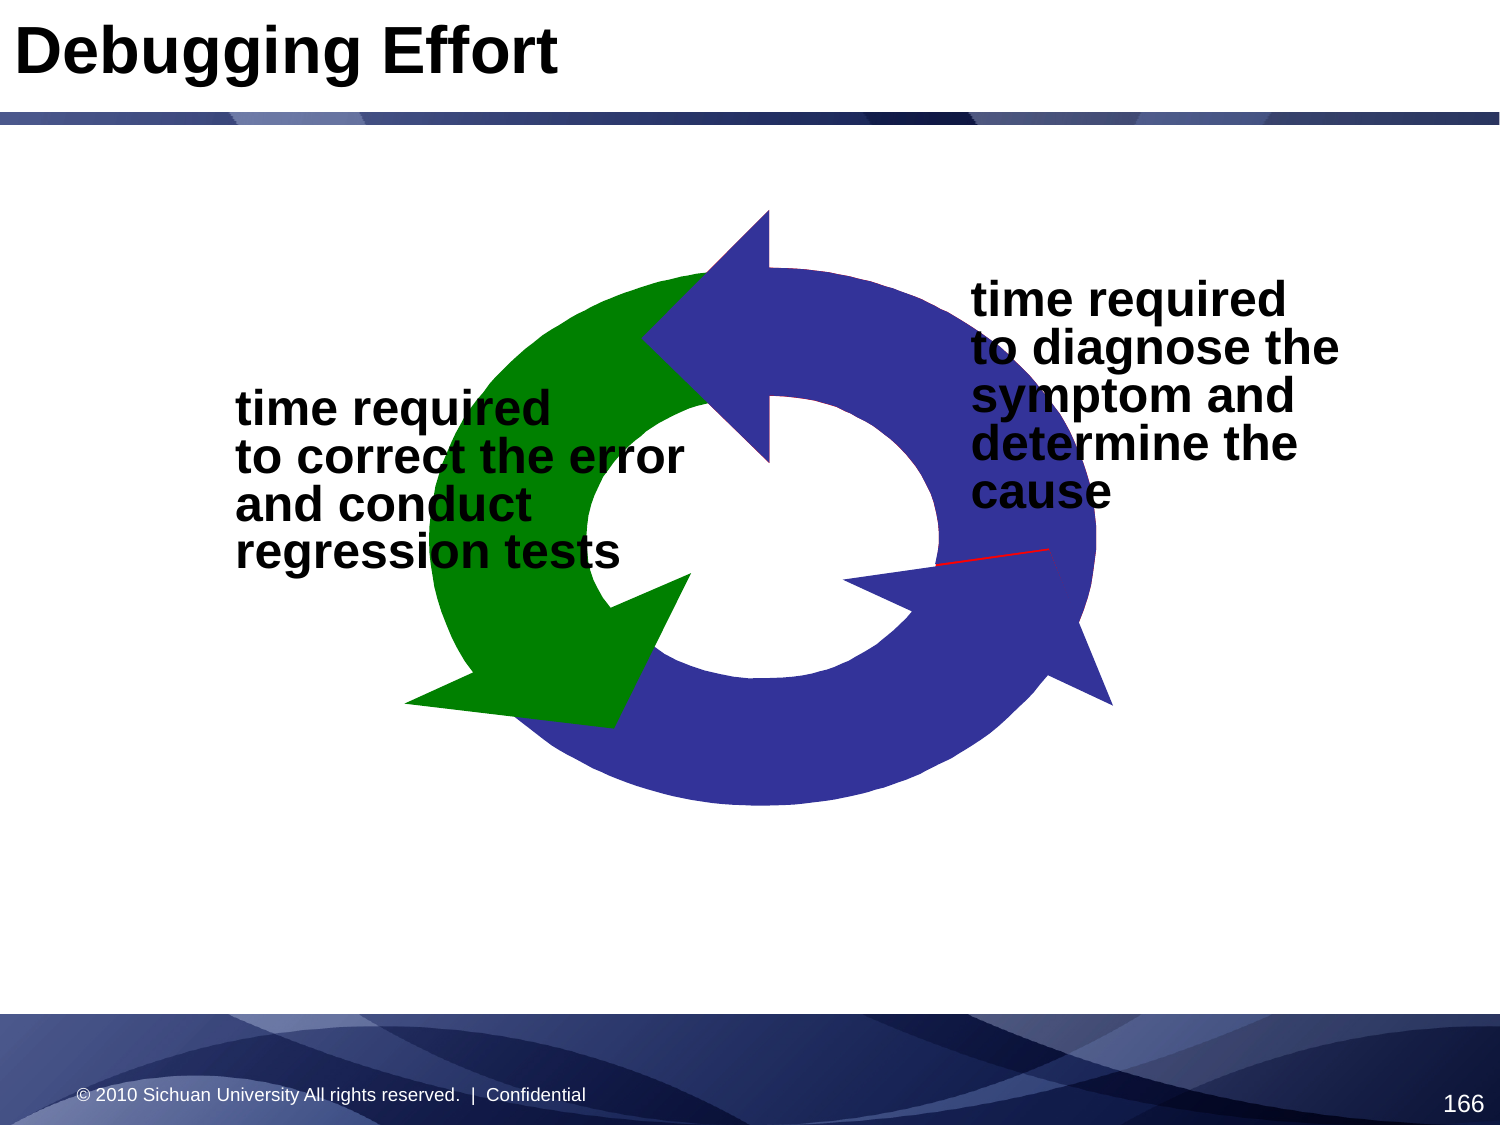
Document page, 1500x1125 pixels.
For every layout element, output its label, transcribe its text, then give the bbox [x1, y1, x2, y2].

picture [0, 1014, 1500, 1125]
text_box © 2010 Sichuan University All rights reserved. | Confidential [0, 1062, 663, 1113]
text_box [220, 209, 1355, 807]
text_box Debugging Effort [0, 0, 1314, 95]
text_box [1187, 1087, 1500, 1125]
picture [0, 112, 1500, 125]
